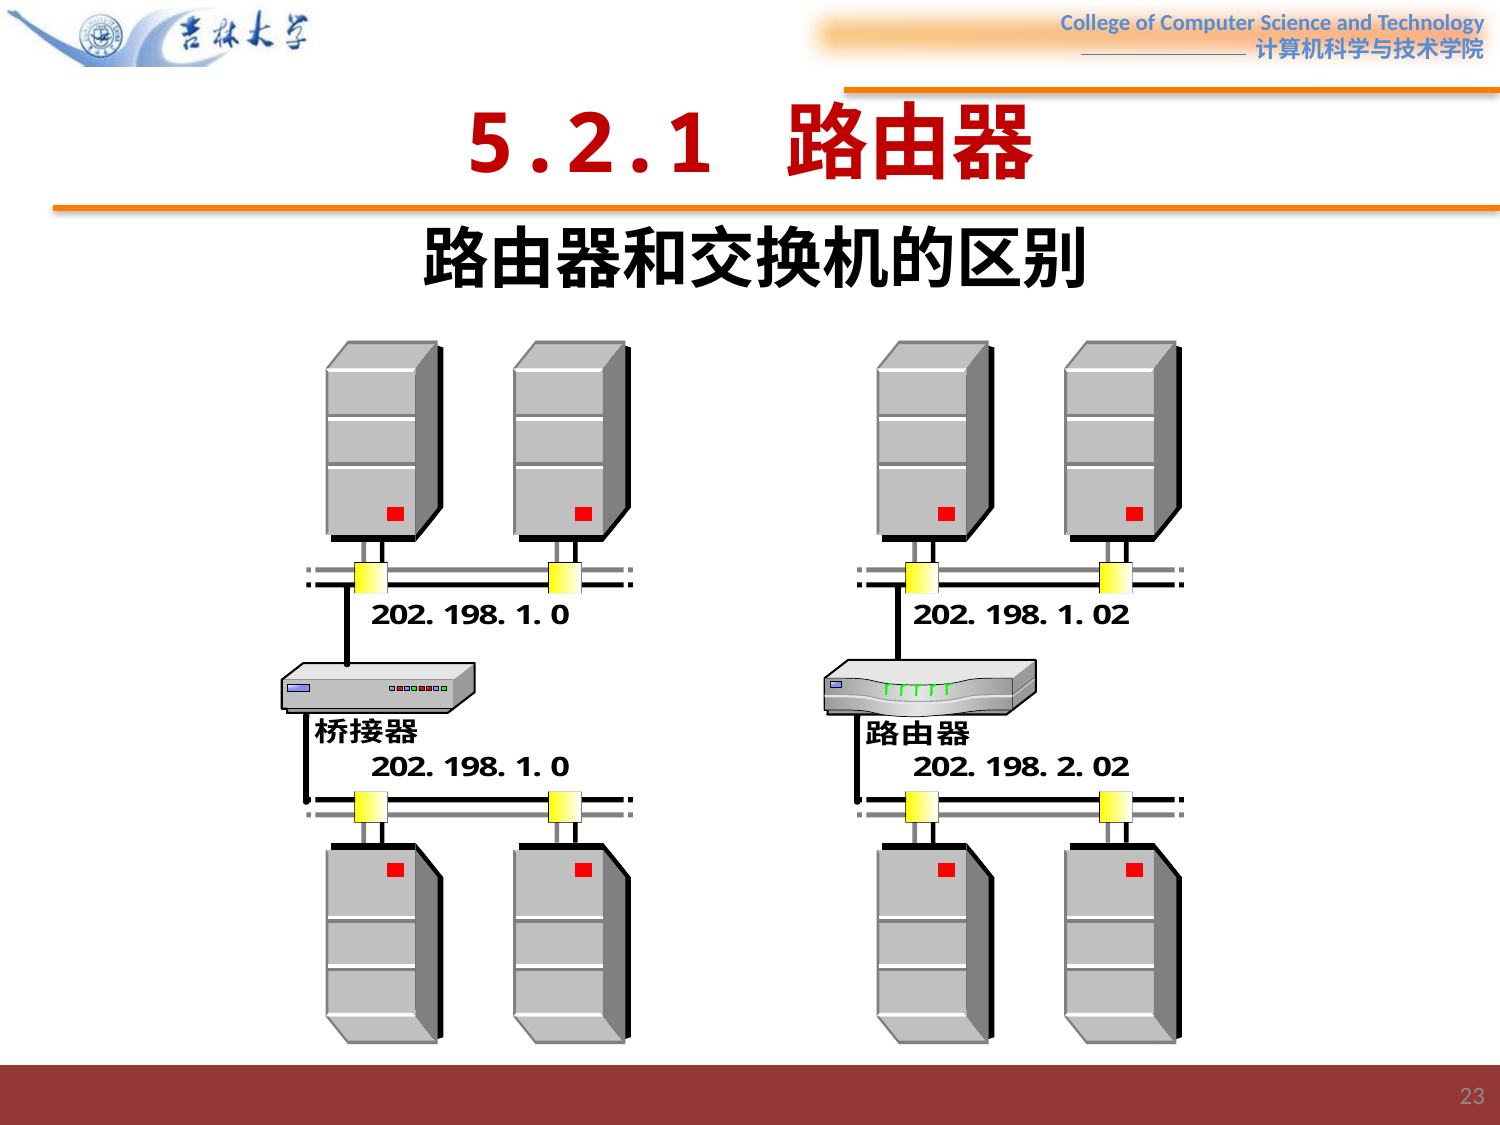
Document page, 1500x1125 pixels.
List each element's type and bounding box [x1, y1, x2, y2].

text_box [0, 0, 1500, 1125]
